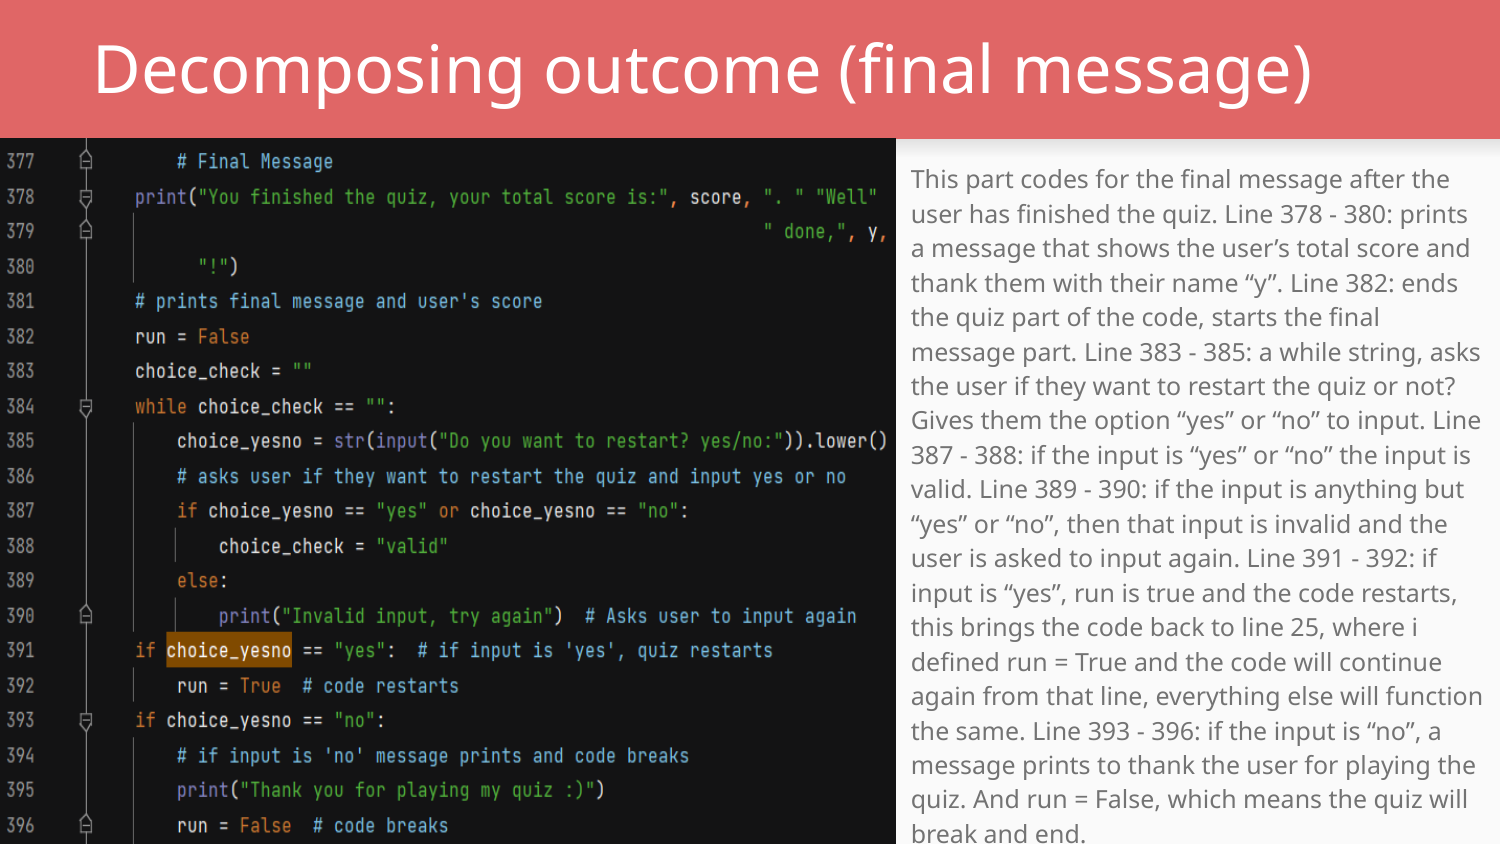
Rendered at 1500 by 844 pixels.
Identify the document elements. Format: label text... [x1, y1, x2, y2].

picture [0, 138, 897, 844]
list This part codes for the final message after the user has finished the quiz. Line 378 - 380: prints a message that shows the user’s total score and thank them with their name “y”. Line 382: ends the quiz part of the code, starts the final message part. Line 383 - 385: a while string, asks the user if they want to restart the quiz or not? Gives them the option “yes” or “no” to input. Line 387 - 388: if the input is “yes” or “no” the input is valid. Line 389 - 390: if the input is anything but “yes” or “no”, then that input is invalid and the user is asked to input again. Line 391 - 392: if input is “yes”, run is true and the code restarts, this brings the code back to line 25, where i defined run = True and the code will continue again from that line, everything else will function the same. Line 393 - 396: if the input is “no”, a message prints to thank the user for playing the quiz. And run = False, which means the quiz will break and end. [900, 144, 1500, 844]
title Decomposing outcome (final message) [77, 0, 1427, 123]
